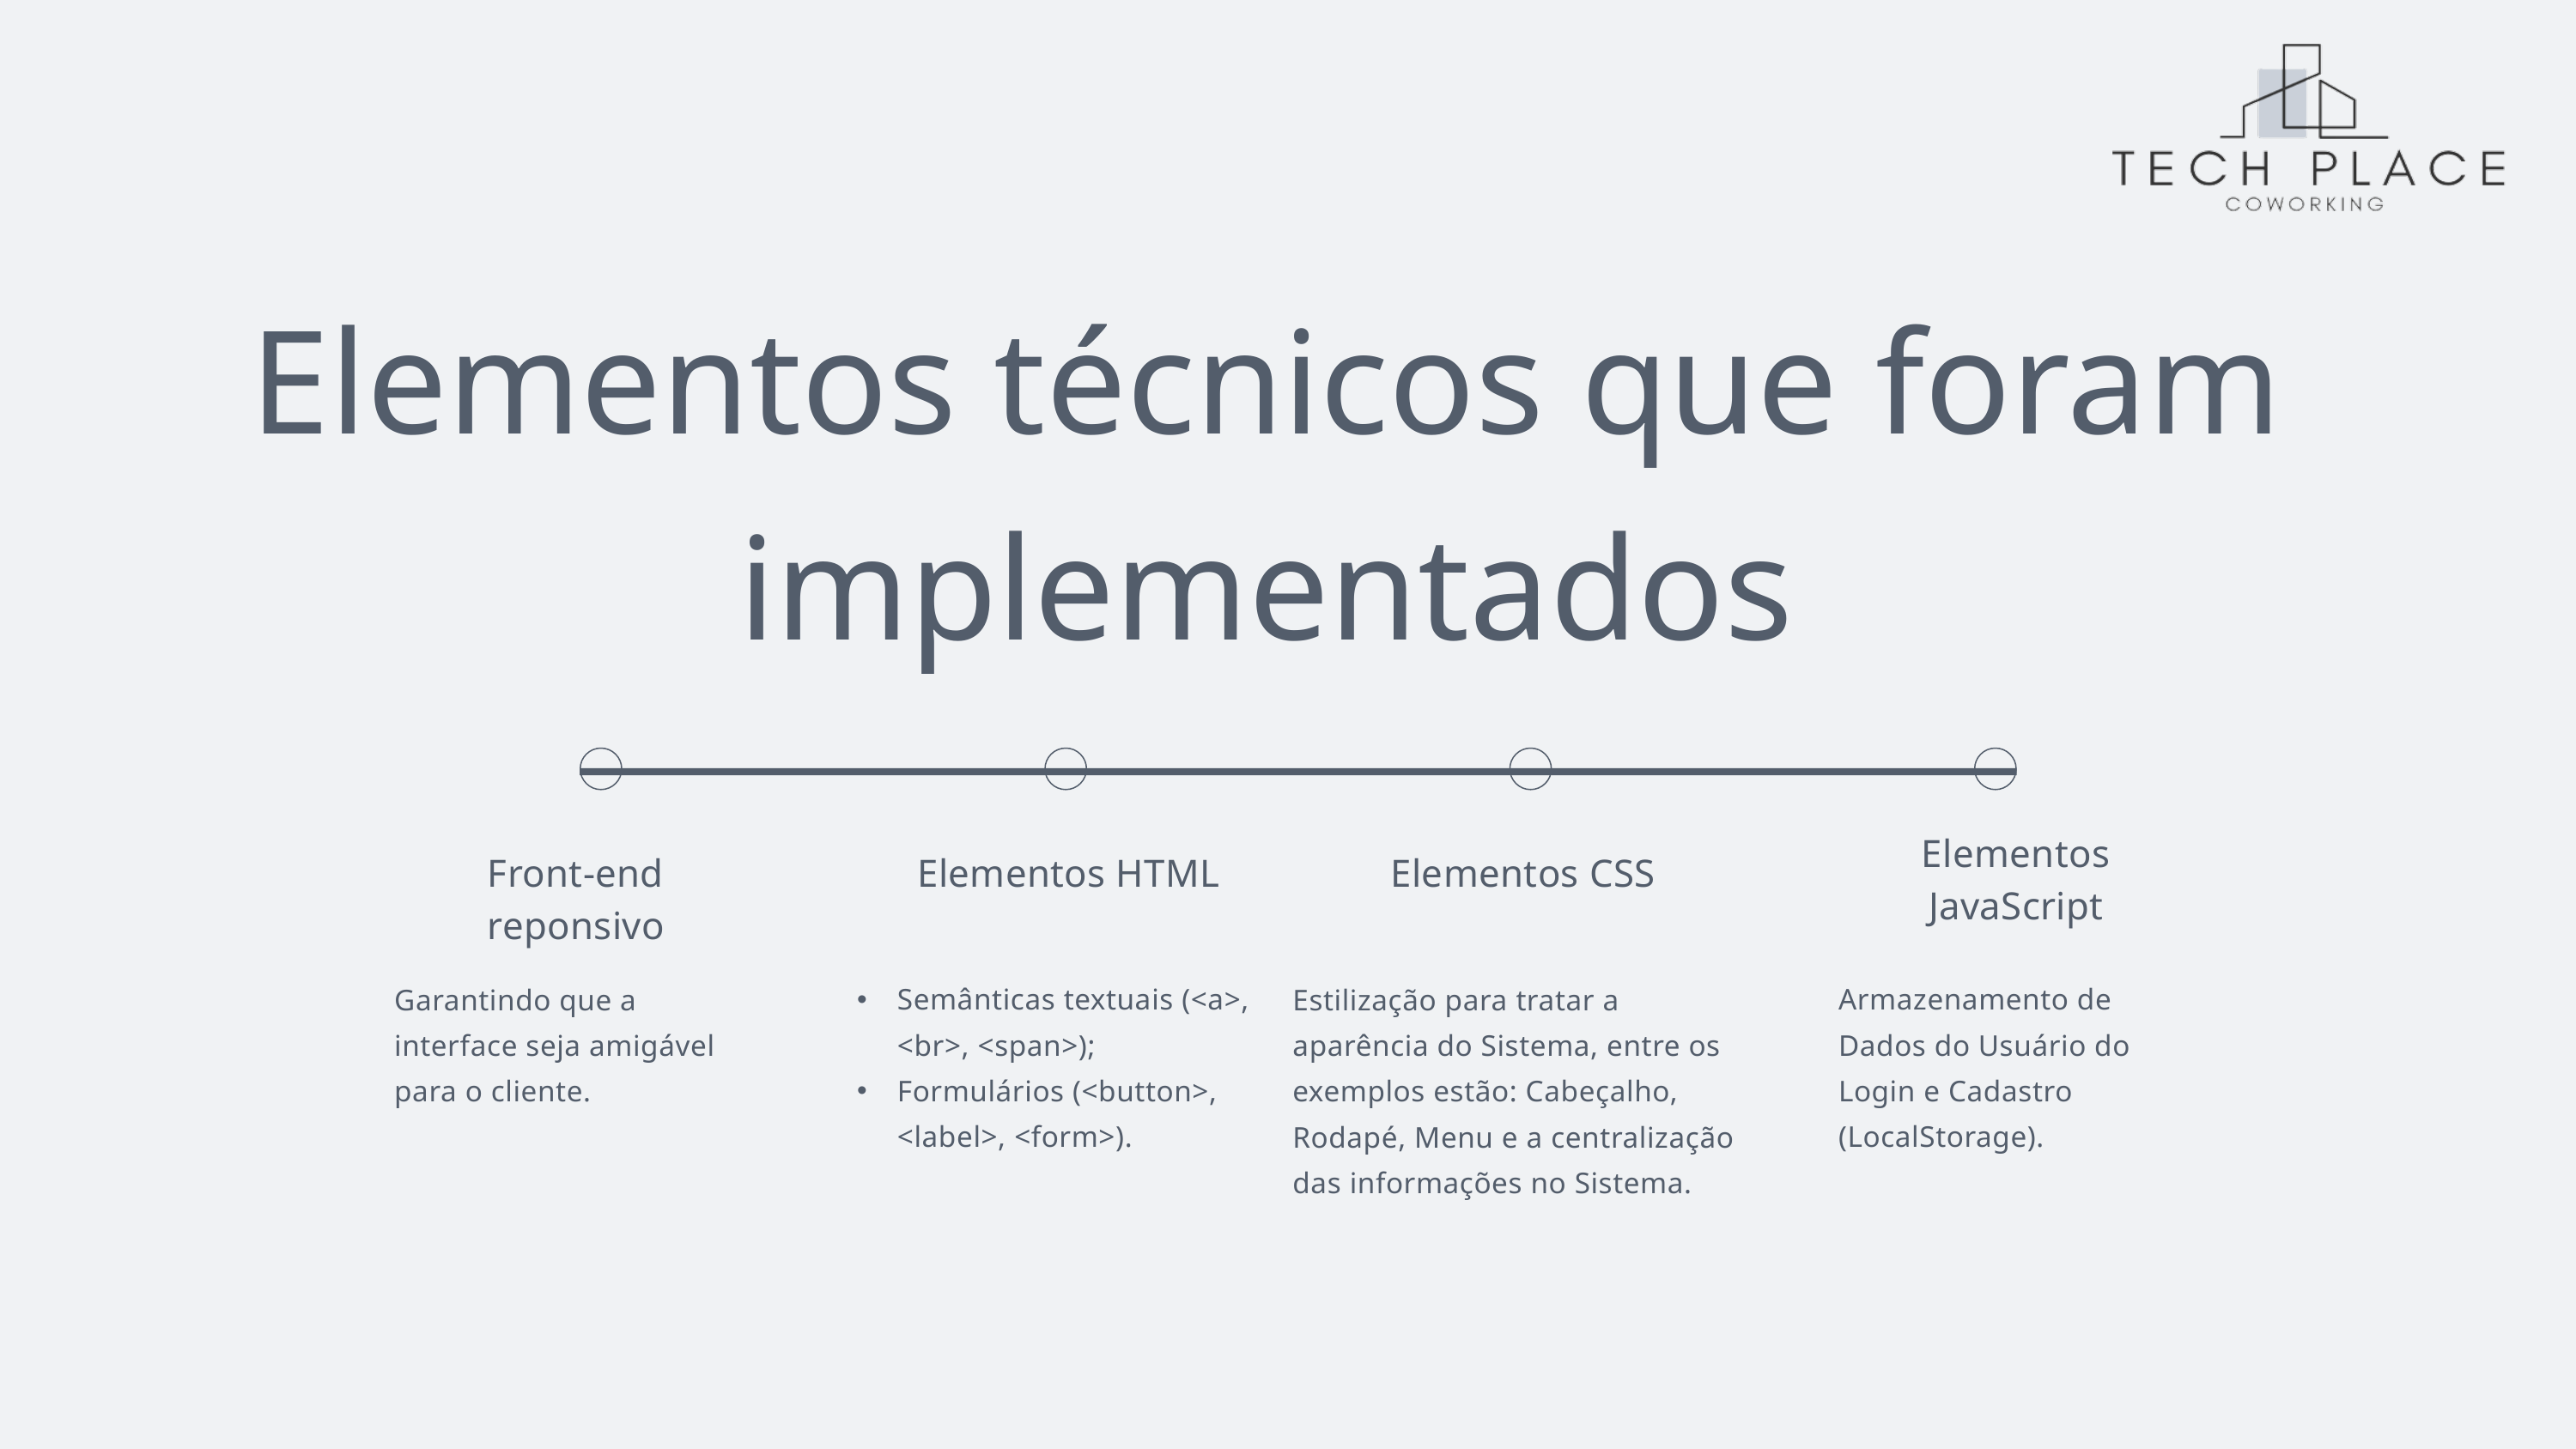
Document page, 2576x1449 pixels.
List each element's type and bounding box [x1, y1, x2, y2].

text_box [50, 238, 2483, 650]
text_box [856, 841, 1268, 1159]
text_box [1292, 841, 1755, 1252]
text_box [1044, 747, 1088, 791]
text_box [1973, 747, 2017, 791]
text_box [393, 841, 758, 1112]
picture [2033, 0, 2576, 372]
text_box [1509, 747, 1552, 791]
text_box [1833, 822, 2202, 1159]
text_box [1091, 767, 1504, 776]
text_box [626, 767, 1039, 776]
text_box [579, 747, 623, 791]
text_box [1556, 767, 1969, 776]
